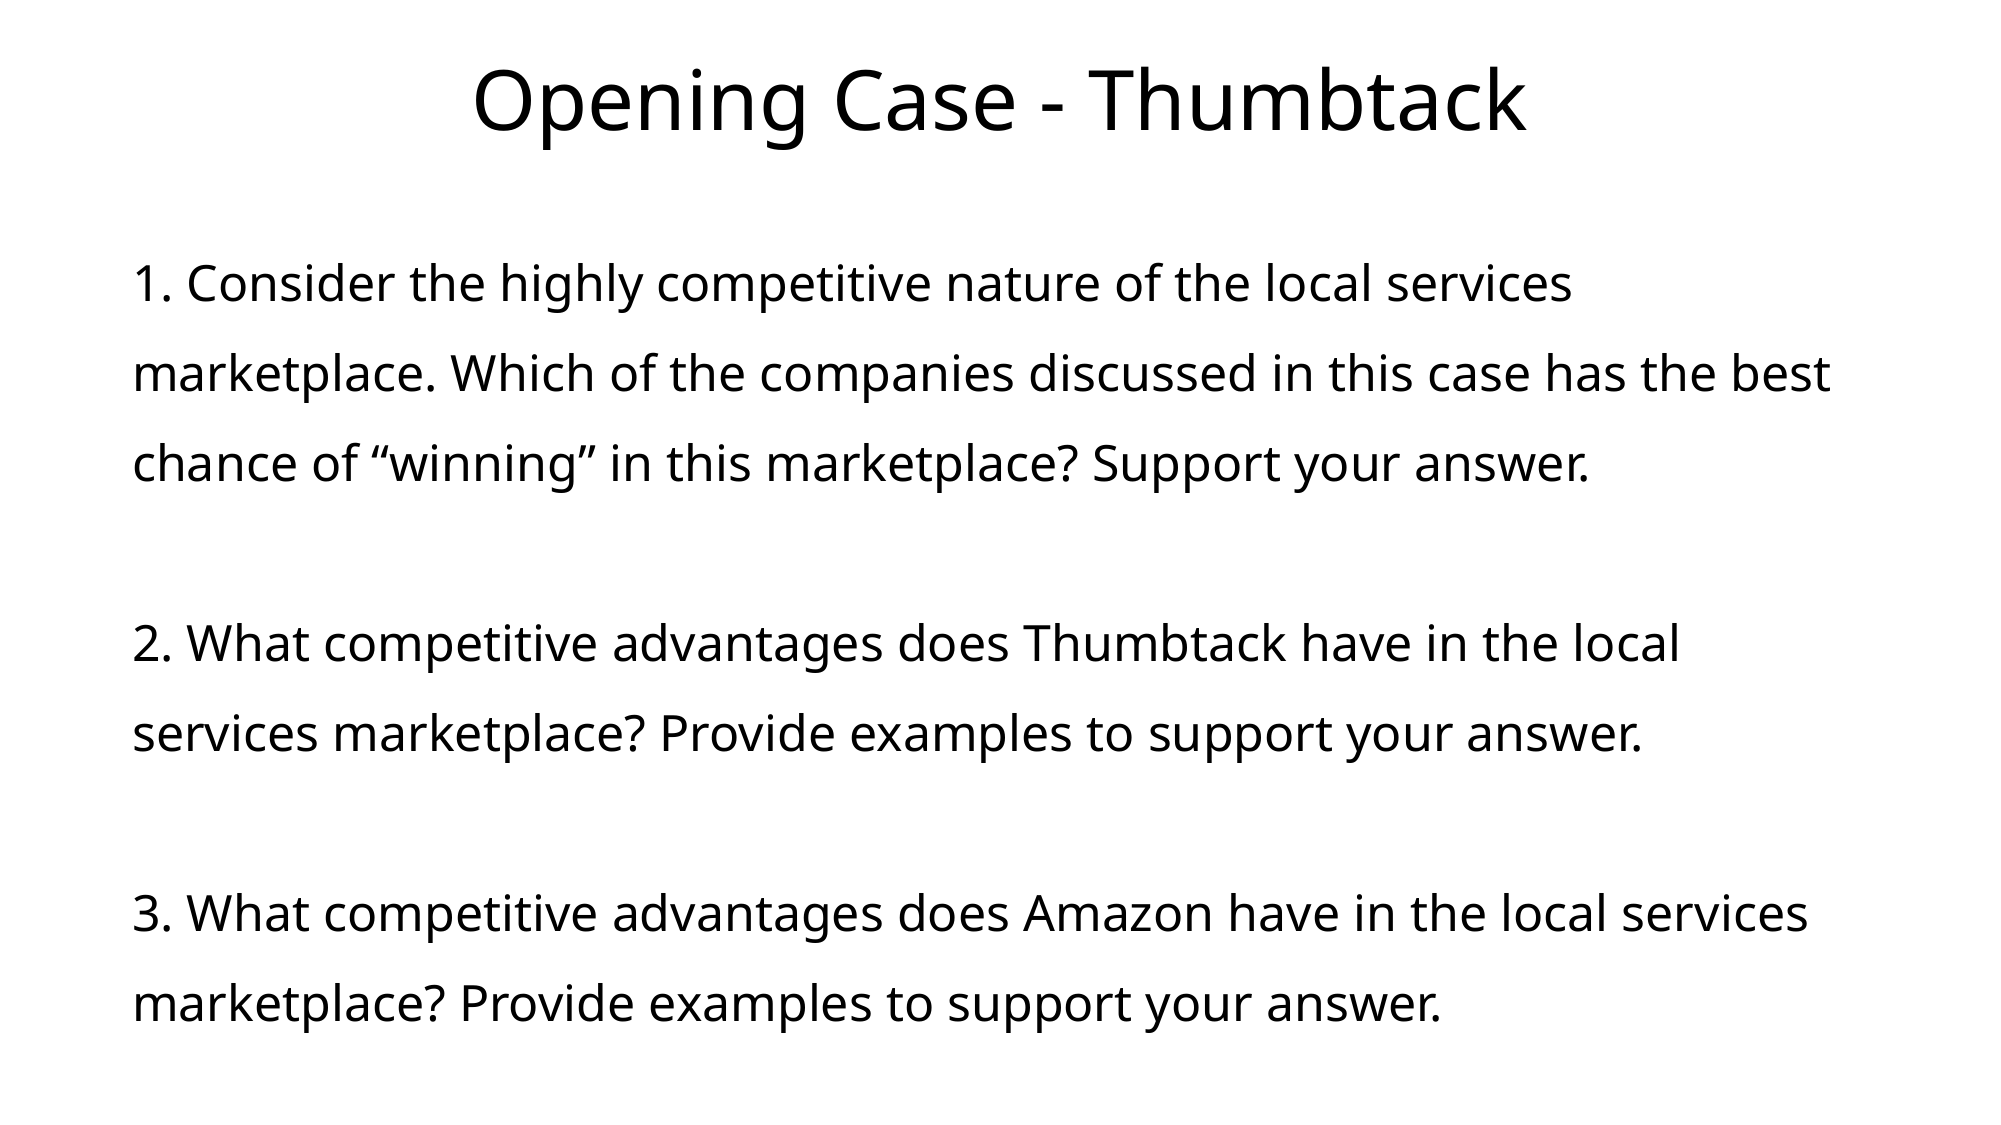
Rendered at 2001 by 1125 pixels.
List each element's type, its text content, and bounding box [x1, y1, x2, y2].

text_box 1. Consider the highly competitive nature of the local services marketplace. Which of the companies discussed in this case has the best chance of “winning” in this marketplace? Support your answer. 2. What competitive advantages does Thumbtack have in the local services marketplace? Provide examples to support your answer. 3. What competitive advantages does Amazon have in the local services marketplace? Provide examples to support your answer. [117, 213, 1883, 1039]
text_box Opening Case - Thumbtack [0, 39, 2000, 155]
